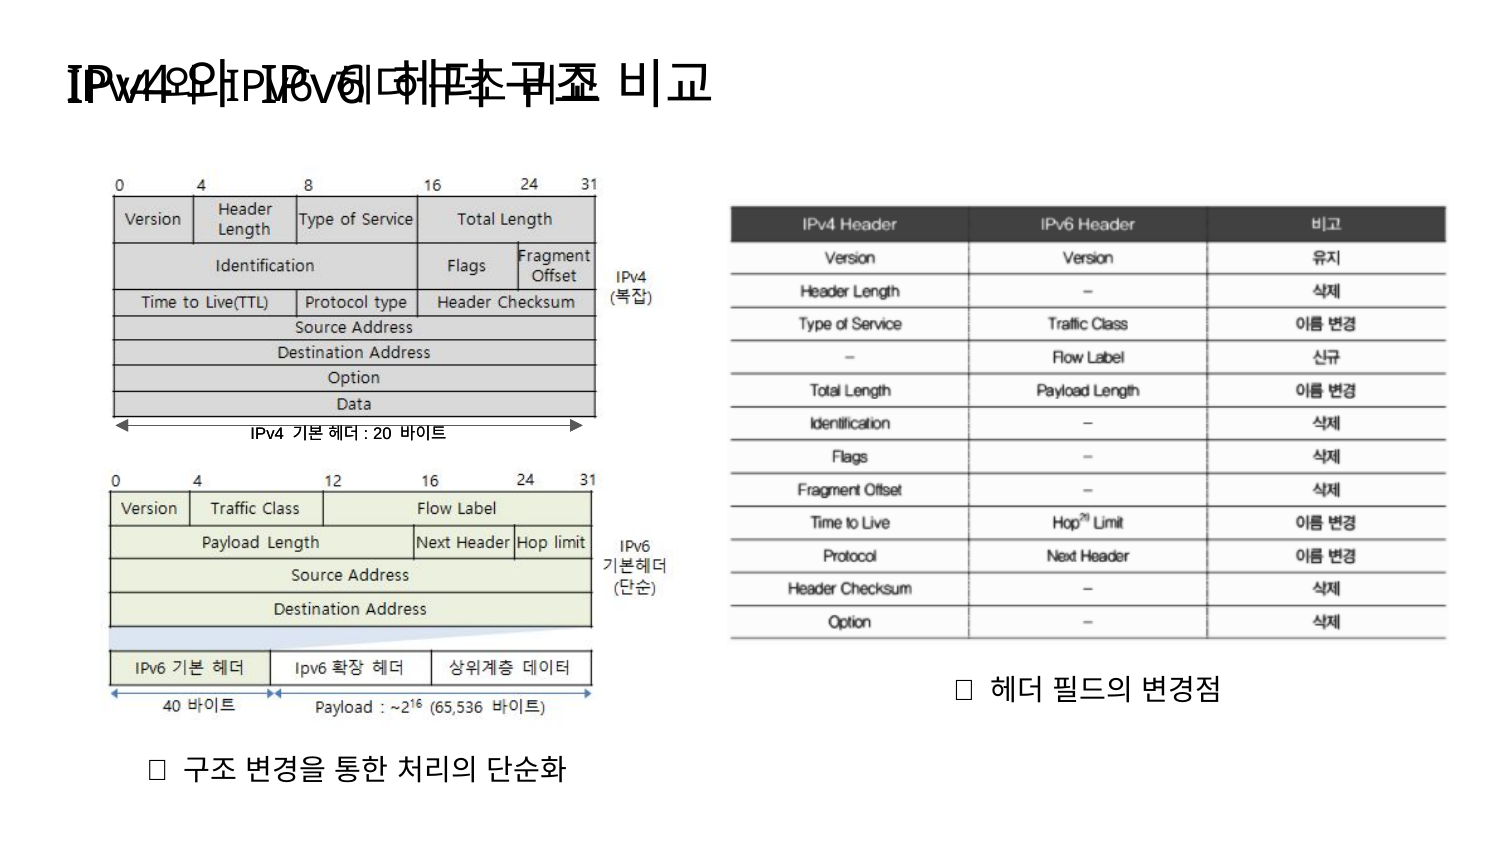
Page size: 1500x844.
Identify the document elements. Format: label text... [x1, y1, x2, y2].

text_box  구조 변경을 통한 처리의 단순화 [131, 743, 583, 794]
title IPv4와 IPv6 헤더 구조 비교 [51, 35, 1449, 130]
text_box  헤더 필드의 변경점 [938, 663, 1238, 714]
picture [727, 199, 1450, 645]
picture [99, 166, 679, 728]
